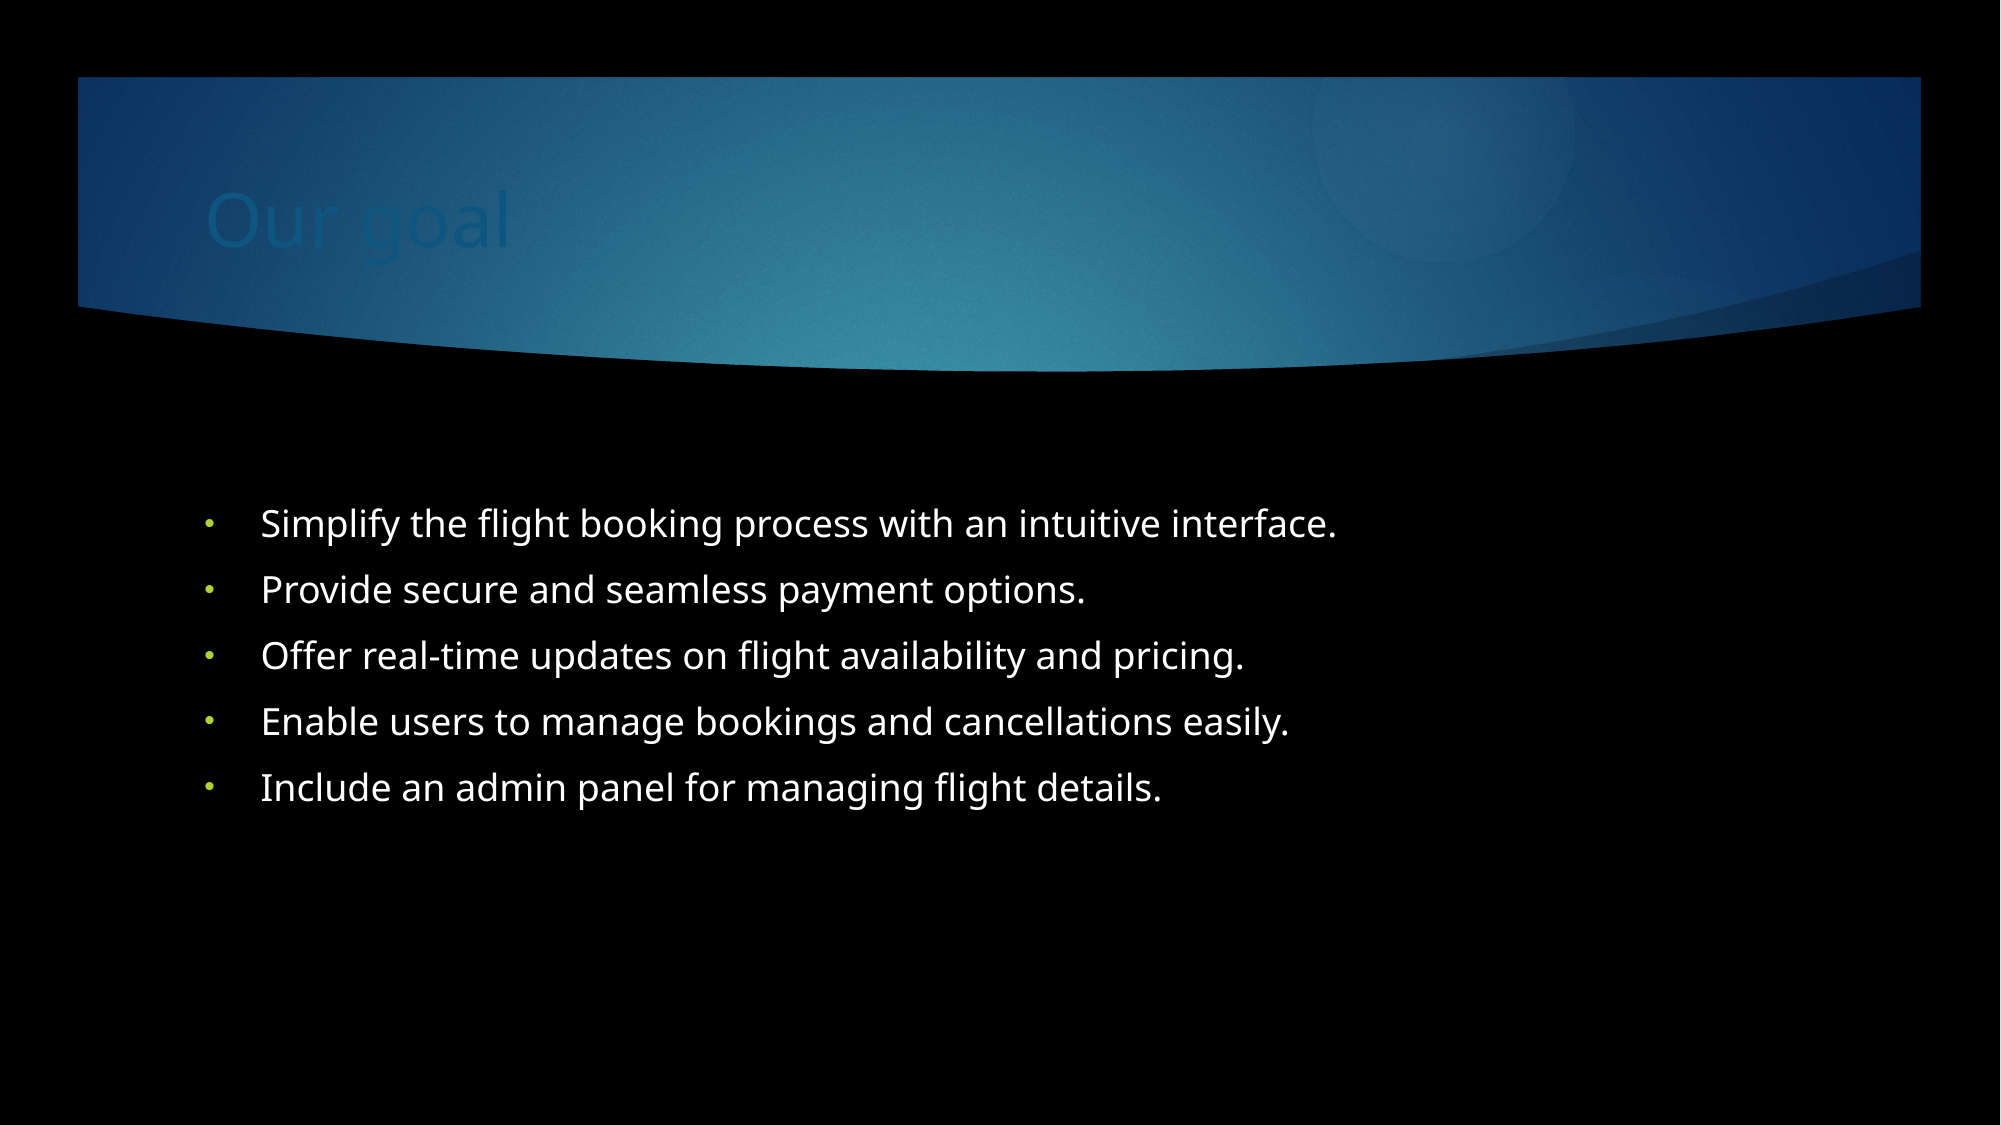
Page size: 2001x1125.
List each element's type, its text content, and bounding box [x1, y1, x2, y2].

title Our goal [189, 159, 1627, 276]
list Simplify the flight booking process with an intuitive interface. Provide secure and seamless payment options. Offer real-time updates on flight availability and pricing. Enable users to manage bookings and cancellations easily. Include an admin panel for managing flight details. [189, 427, 1627, 988]
